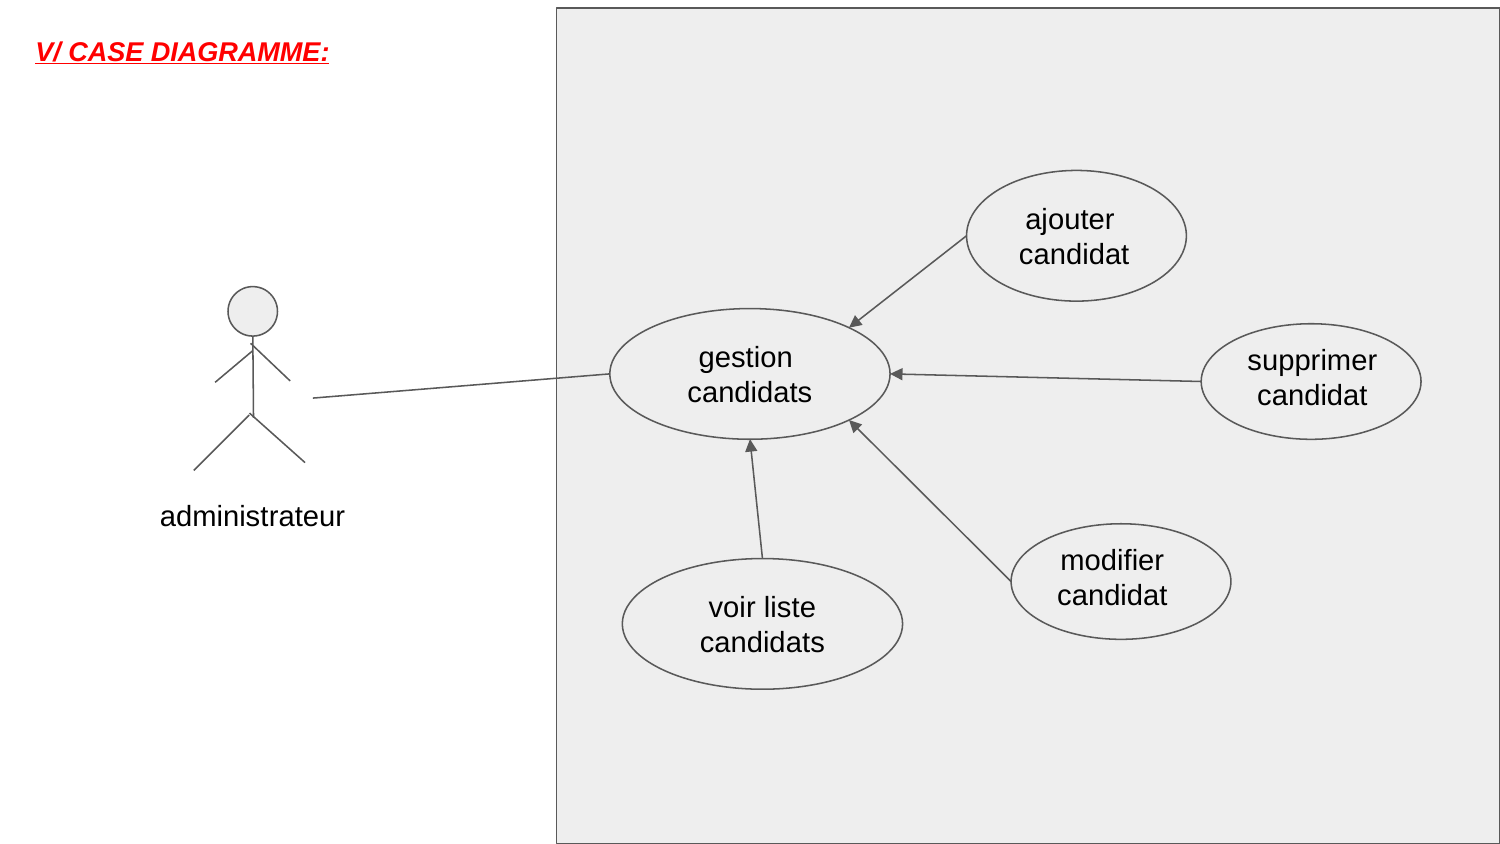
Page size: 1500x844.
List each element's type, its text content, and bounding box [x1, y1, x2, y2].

text_box [556, 7, 1500, 844]
text_box gestion candidats [661, 323, 839, 424]
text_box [889, 373, 1202, 382]
text_box [662, 308, 838, 323]
text_box [1219, 555, 1231, 608]
text_box [966, 198, 986, 273]
text_box supprimer candidat [1206, 326, 1419, 426]
text_box [1202, 364, 1206, 377]
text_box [848, 235, 967, 328]
text_box [1202, 386, 1206, 399]
text_box [1163, 195, 1187, 277]
text_box voir liste candidats [674, 573, 851, 674]
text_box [848, 419, 1012, 582]
text_box [228, 286, 278, 337]
text_box ajouter candidat [986, 185, 1163, 286]
text_box administrateur [47, 482, 458, 548]
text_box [250, 342, 291, 382]
text_box modifier candidat [1006, 526, 1219, 626]
text_box [1006, 286, 1147, 302]
text_box [1050, 626, 1192, 640]
text_box [609, 323, 890, 440]
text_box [214, 350, 246, 383]
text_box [312, 373, 611, 399]
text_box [193, 414, 250, 471]
text_box [622, 558, 903, 690]
text_box V/ CASE DIAGRAMME: [9, 7, 523, 82]
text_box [749, 438, 763, 559]
text_box [1241, 426, 1382, 440]
text_box [1007, 170, 1146, 185]
text_box [0, 0, 493, 66]
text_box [249, 412, 306, 463]
